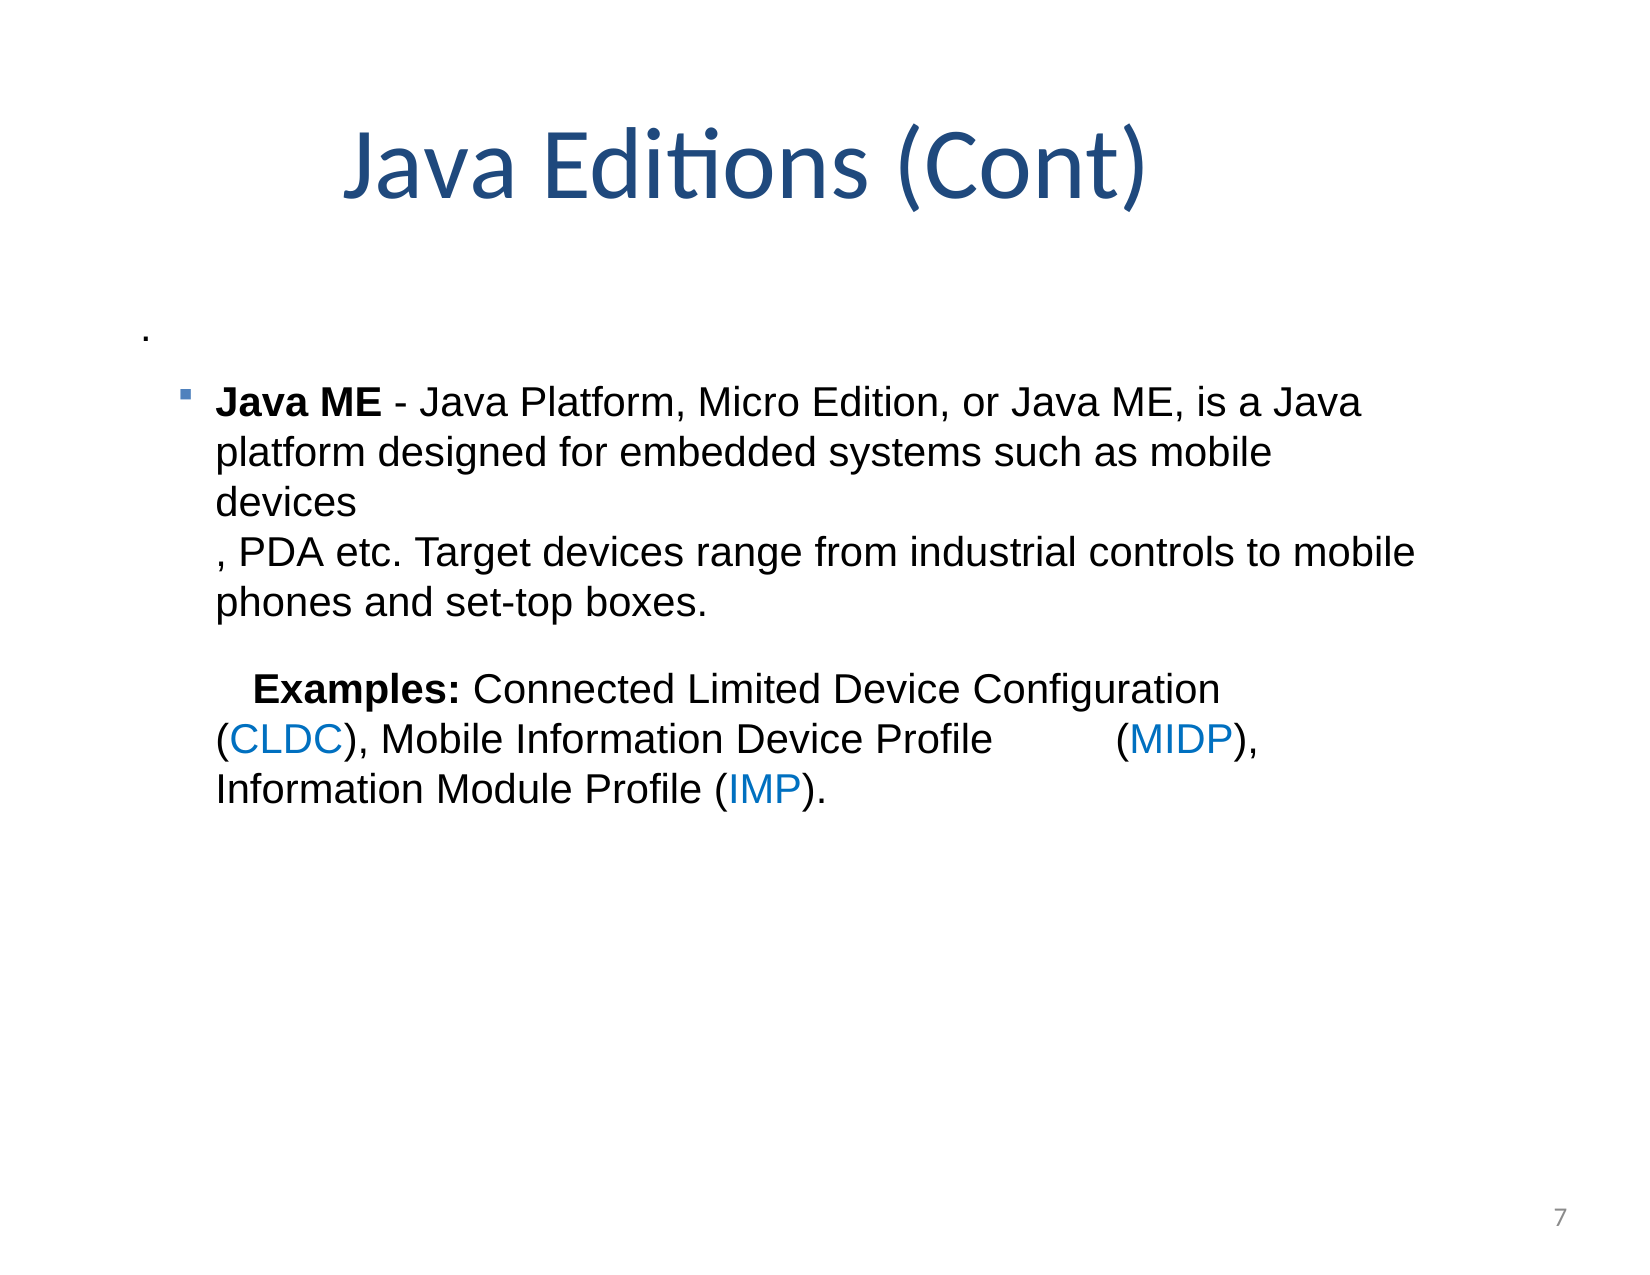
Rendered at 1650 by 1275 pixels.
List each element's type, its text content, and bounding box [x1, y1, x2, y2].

text_box . Java ME - Java Platform, Micro Edition, or Java ME, is a Java platform designed for embedded systems such as mobile devices , PDA etc. Target devices range from industrial controls to mobile phones and set-top boxes. Examples: Connected Limited Device Configuration (CLDC), Mobile Information Device Profile (MIDP), Information Module Profile (IMP). [138, 299, 1423, 813]
slide_number 7 [1182, 845, 1568, 1275]
title Java Editions (Cont) [82, 50, 1568, 264]
